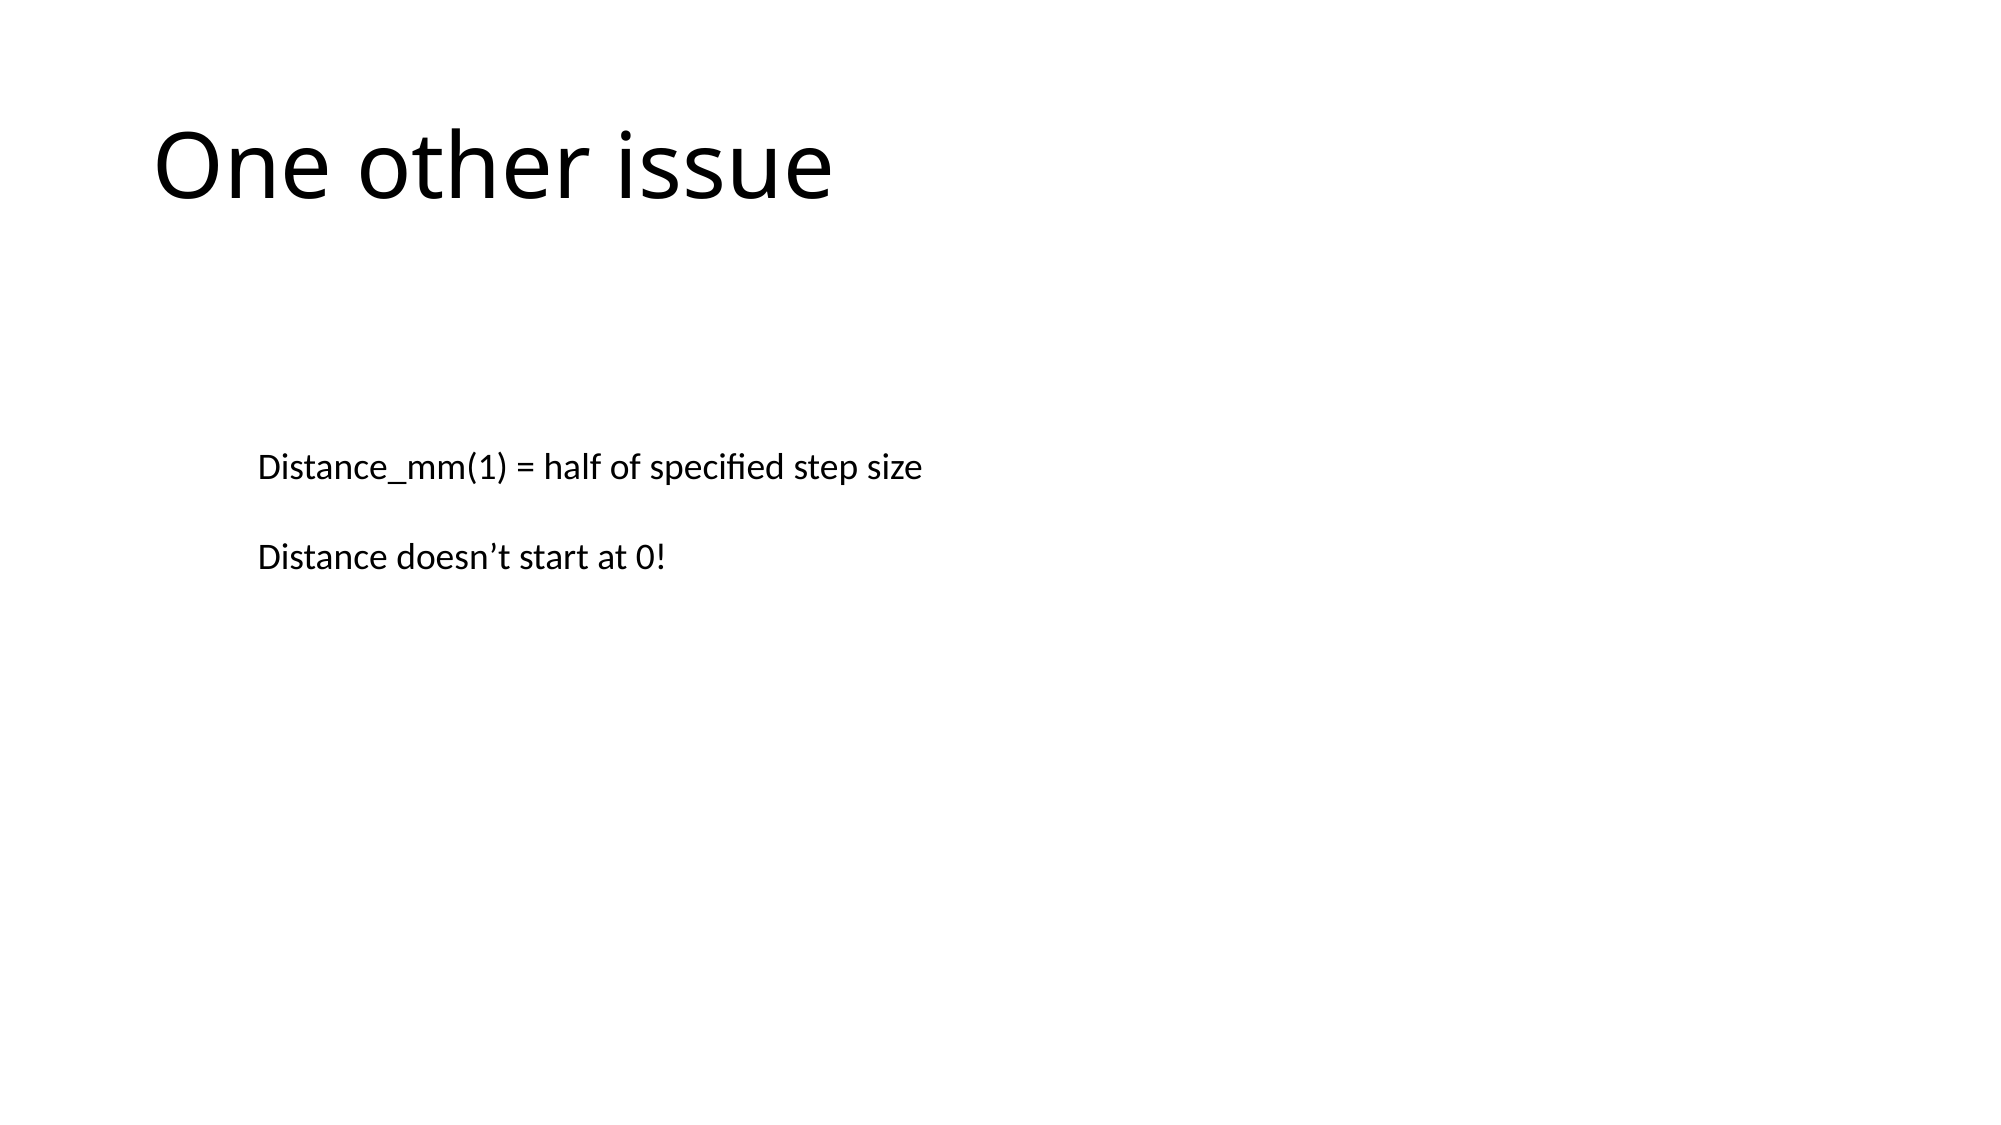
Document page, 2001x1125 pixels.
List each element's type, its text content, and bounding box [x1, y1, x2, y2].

title One other issue [137, 59, 1863, 278]
text_box Distance_mm(1) = half of specified step size Distance doesn’t start at 0! [243, 434, 939, 584]
